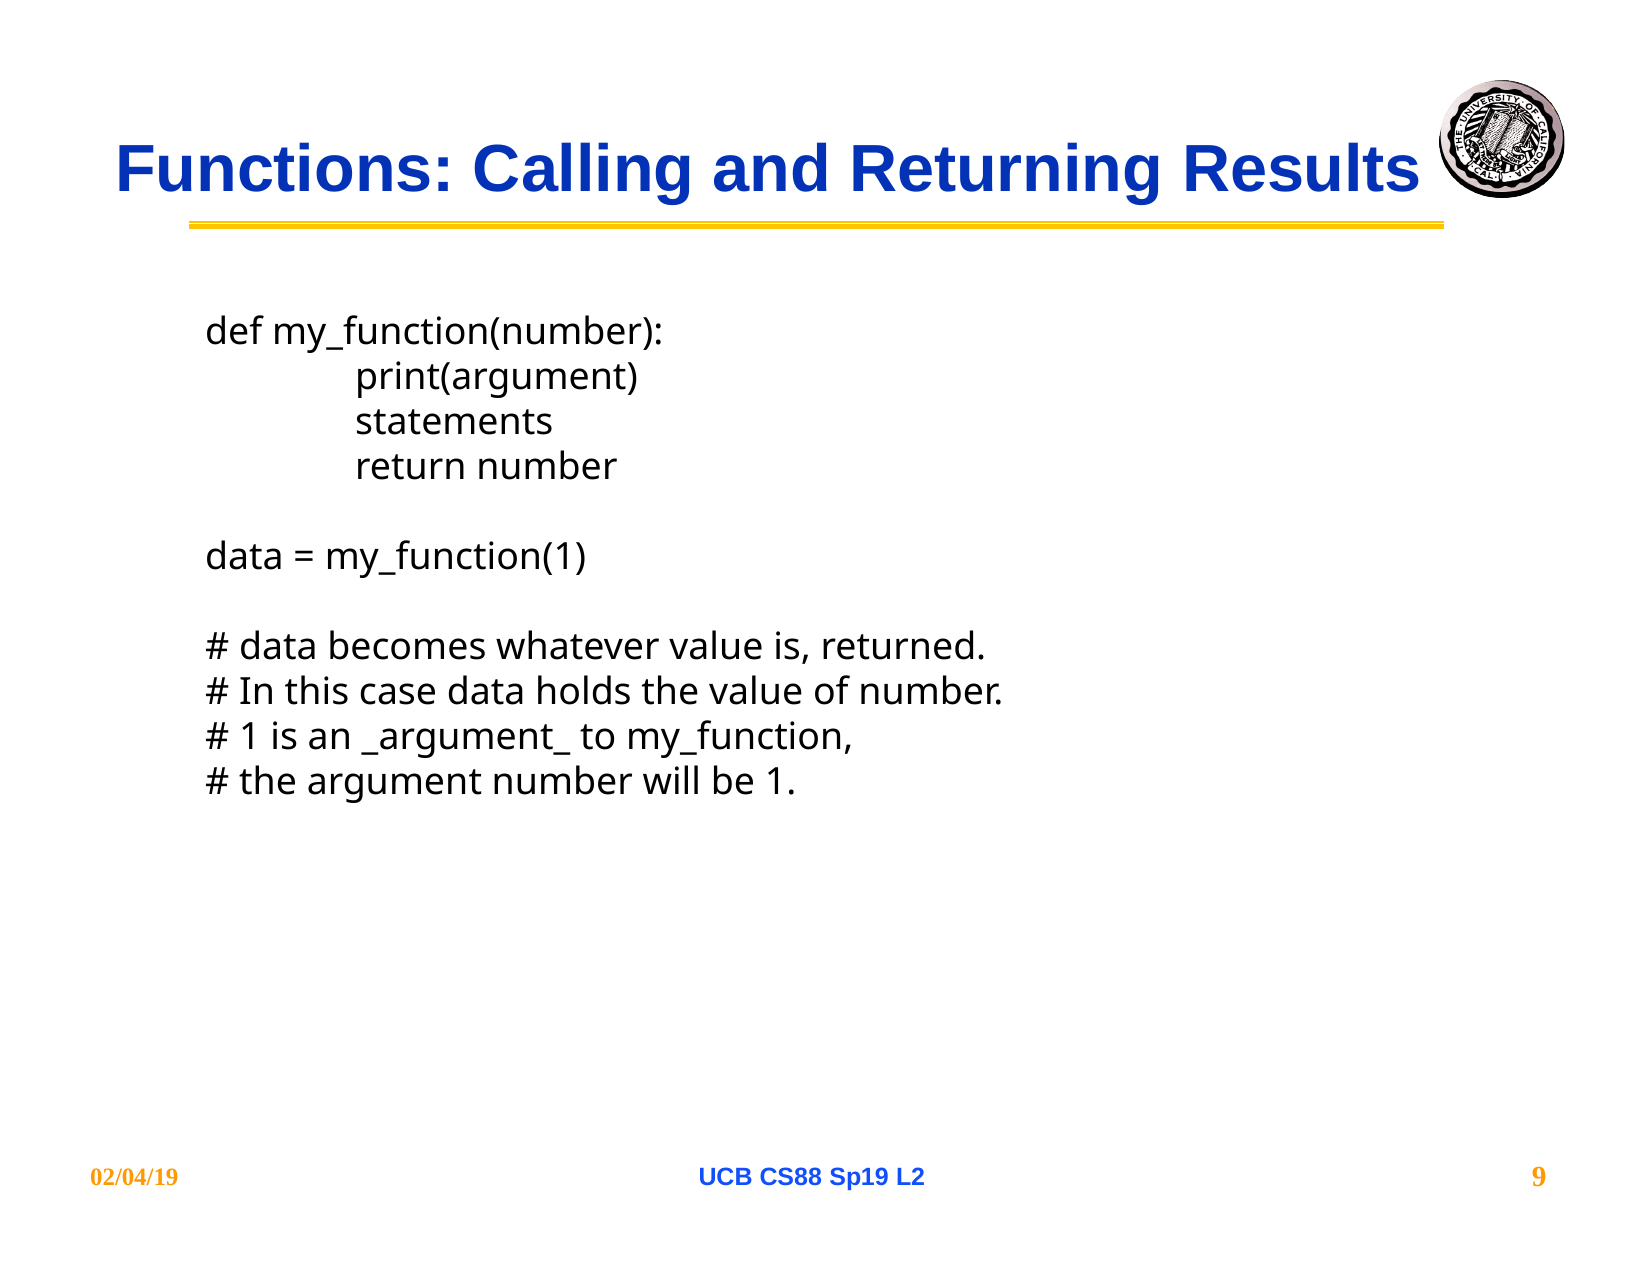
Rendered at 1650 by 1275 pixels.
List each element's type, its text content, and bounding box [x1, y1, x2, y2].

text_box def my_function(number): print(argument) statements return number data = my_function(1) # data becomes whatever value is, returned. # In this case data holds the value of number. # 1 is an _argument_ to my_function, # the argument number will be 1. [190, 299, 1550, 810]
slide_number 9 [1527, 1158, 1566, 1275]
footer UCB CS88 Sp19 L2 [696, 1163, 928, 1275]
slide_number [88, 1160, 182, 1275]
picture [1439, 80, 1565, 198]
title Functions: Calling and Returning Results [113, 123, 1429, 339]
